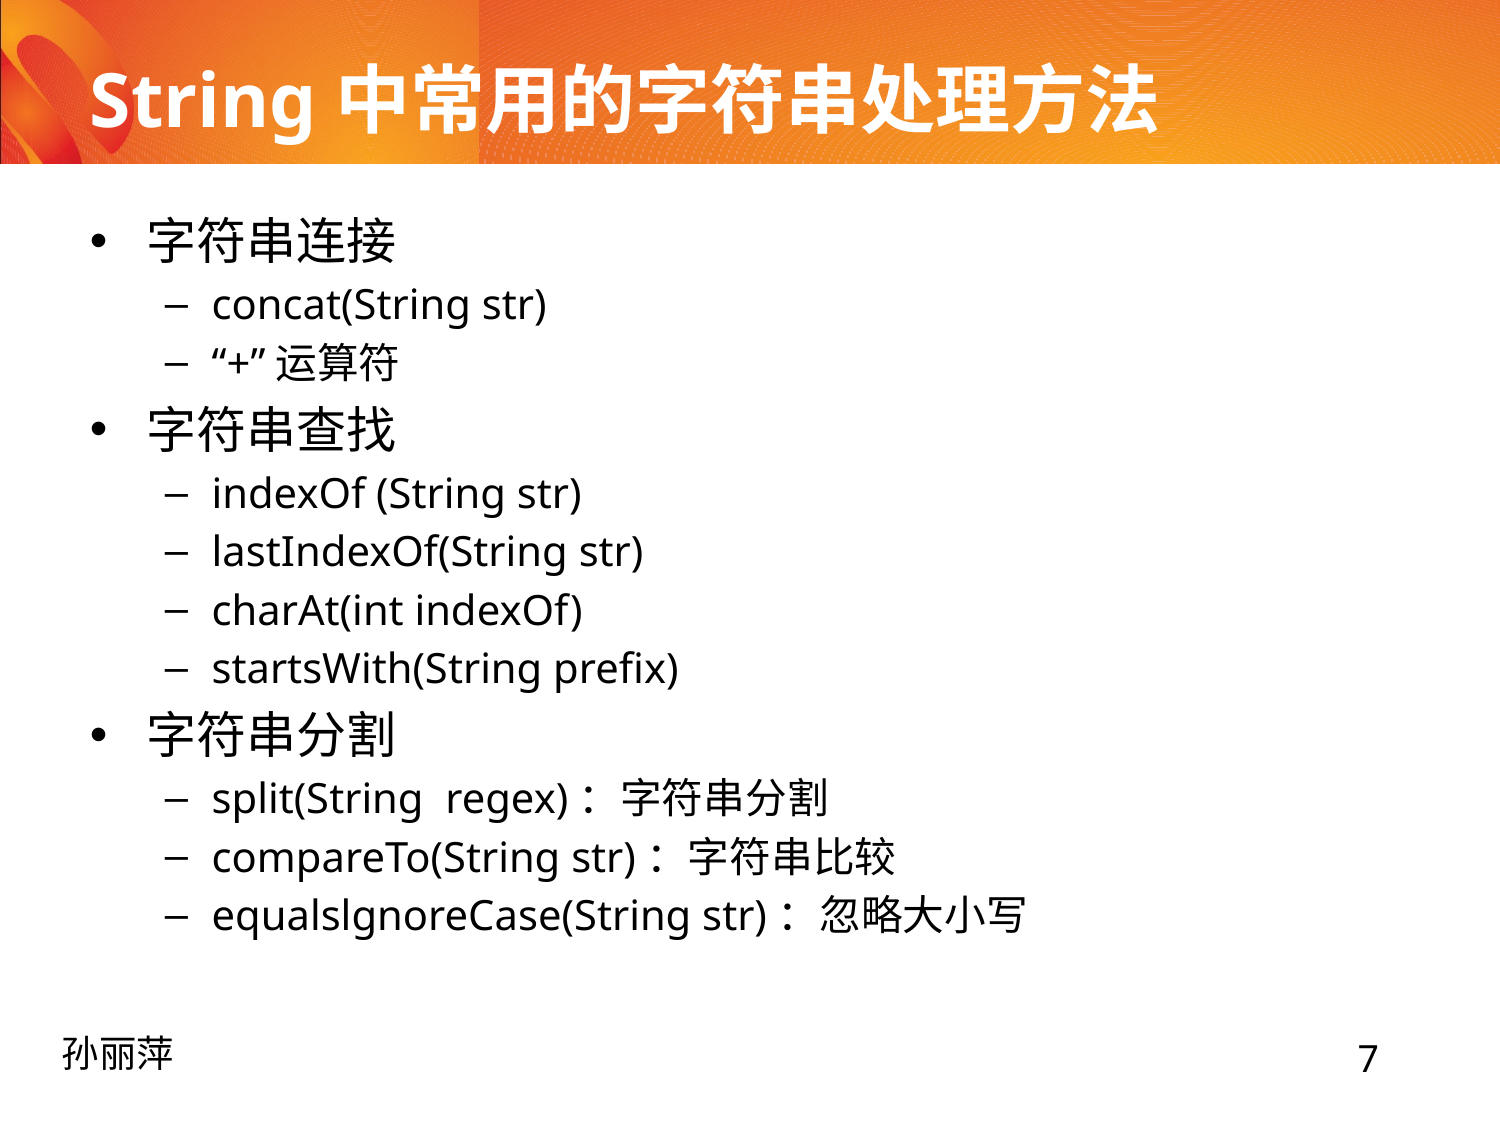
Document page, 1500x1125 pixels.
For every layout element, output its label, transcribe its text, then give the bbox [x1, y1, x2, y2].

picture [0, 0, 1500, 164]
list 字符串连接 concat(String str) “+”运算符 字符串查找 indexOf (String str) lastIndexOf(String str) charAt(int indexOf) startsWith(String prefix) 字符串分割 split(String regex)：字符串分割 compareTo(String str)：字符串比较 equalslgnoreCase(String str)：忽略大小写 [75, 190, 1425, 1005]
title String中常用的字符串处理方法 [75, 45, 1425, 167]
